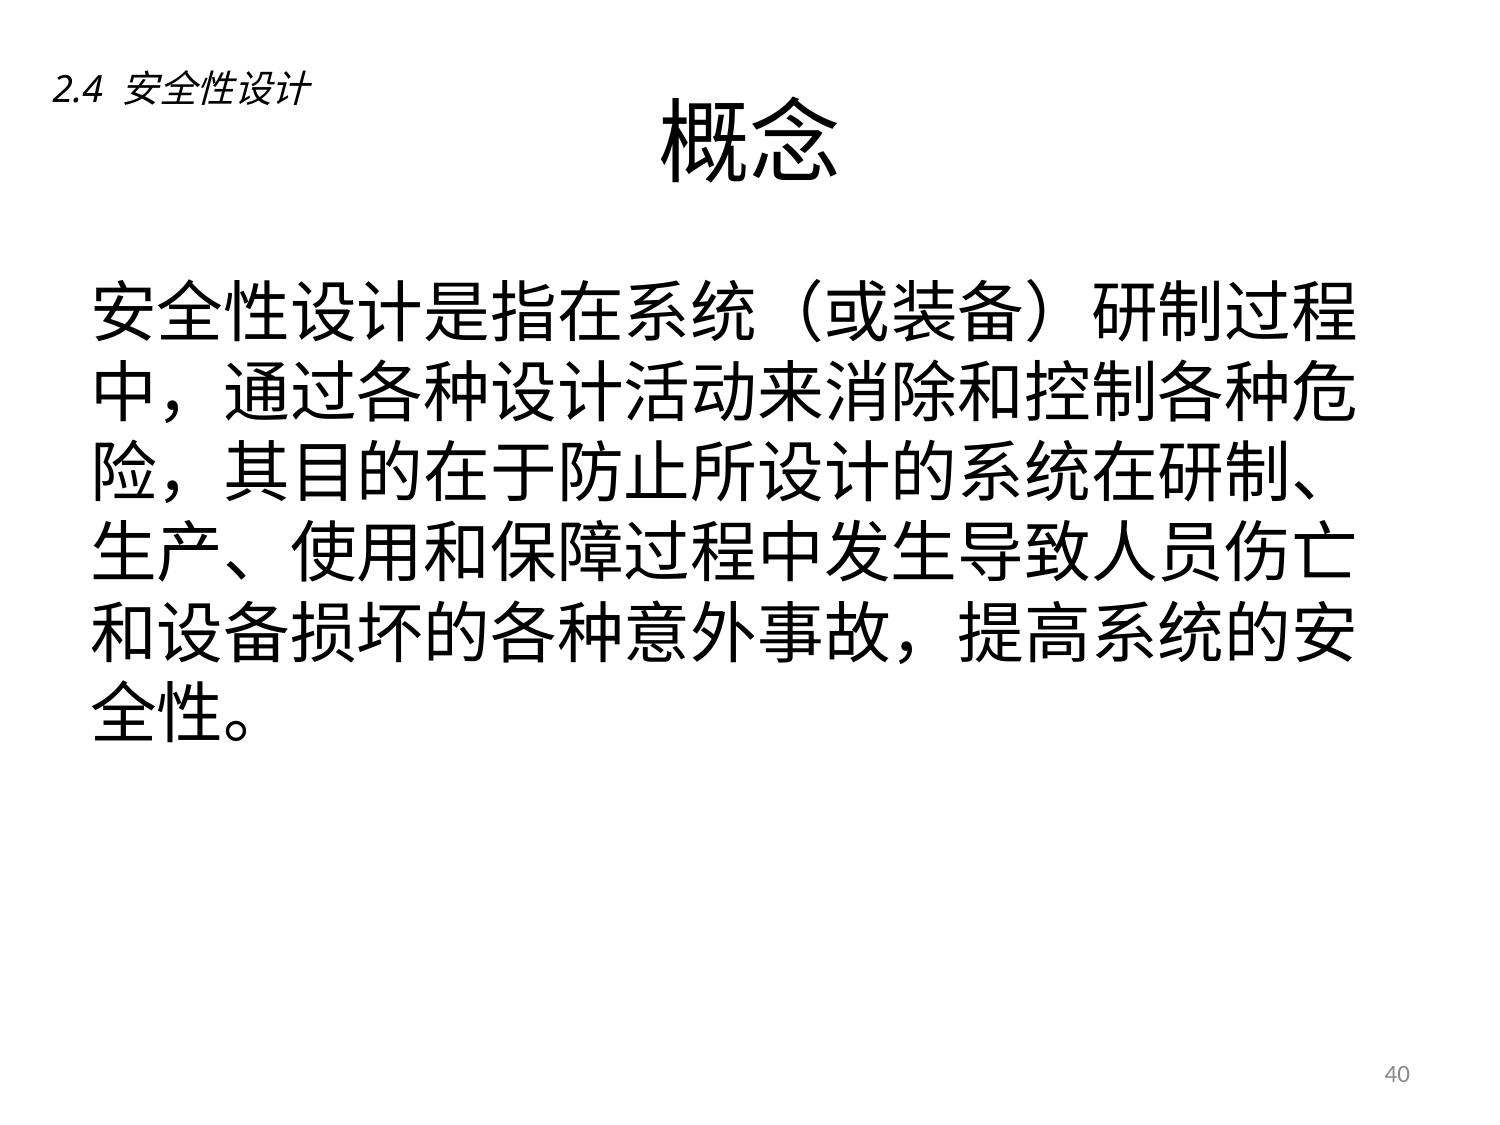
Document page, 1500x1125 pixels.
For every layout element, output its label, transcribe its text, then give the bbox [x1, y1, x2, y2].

text_box 2.4 安全性设计 [37, 49, 479, 125]
title 概念 [75, 45, 1425, 233]
slide_number 40 [1074, 1042, 1425, 1103]
list 安全性设计是指在系统（或装备）研制过程中，通过各种设计活动来消除和控制各种危险，其目的在于防止所设计的系统在研制、生产、使用和保障过程中发生导致人员伤亡和设备损坏的各种意外事故，提高系统的安全性。 [75, 262, 1425, 1005]
